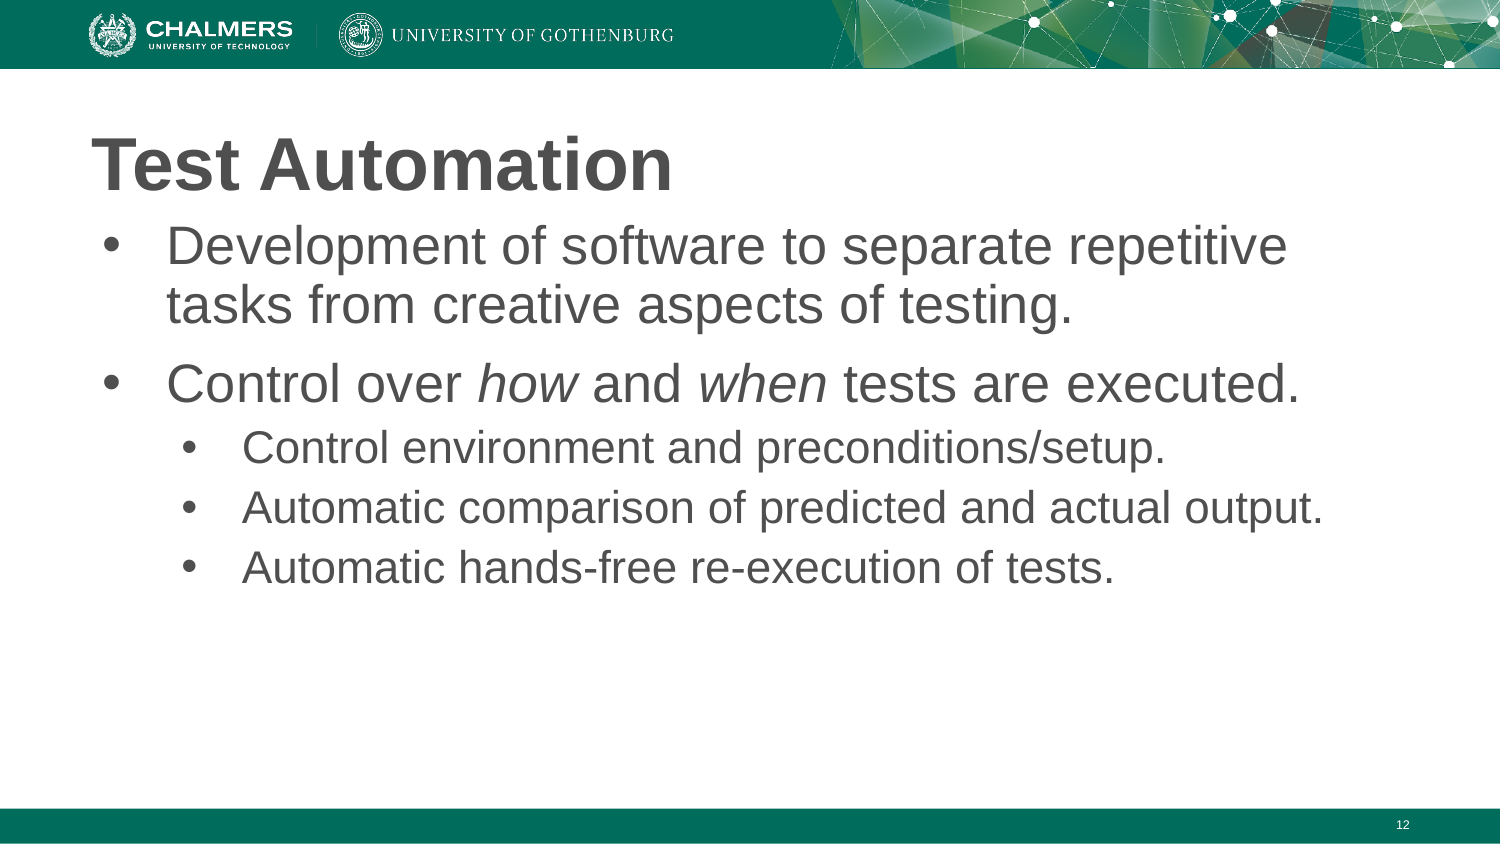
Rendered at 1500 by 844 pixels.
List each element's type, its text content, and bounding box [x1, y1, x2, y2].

list Development of software to separate repetitive tasks from creative aspects of testing. Control over how and when tests are executed. Control environment and preconditions/setup. Automatic comparison of predicted and actual output. Automatic hands-free re-execution of tests. [76, 210, 1425, 782]
picture [64, 0, 696, 85]
title Test Automation [76, 100, 1425, 210]
slide_number ‹#› [1074, 809, 1425, 844]
picture [759, 0, 1500, 68]
